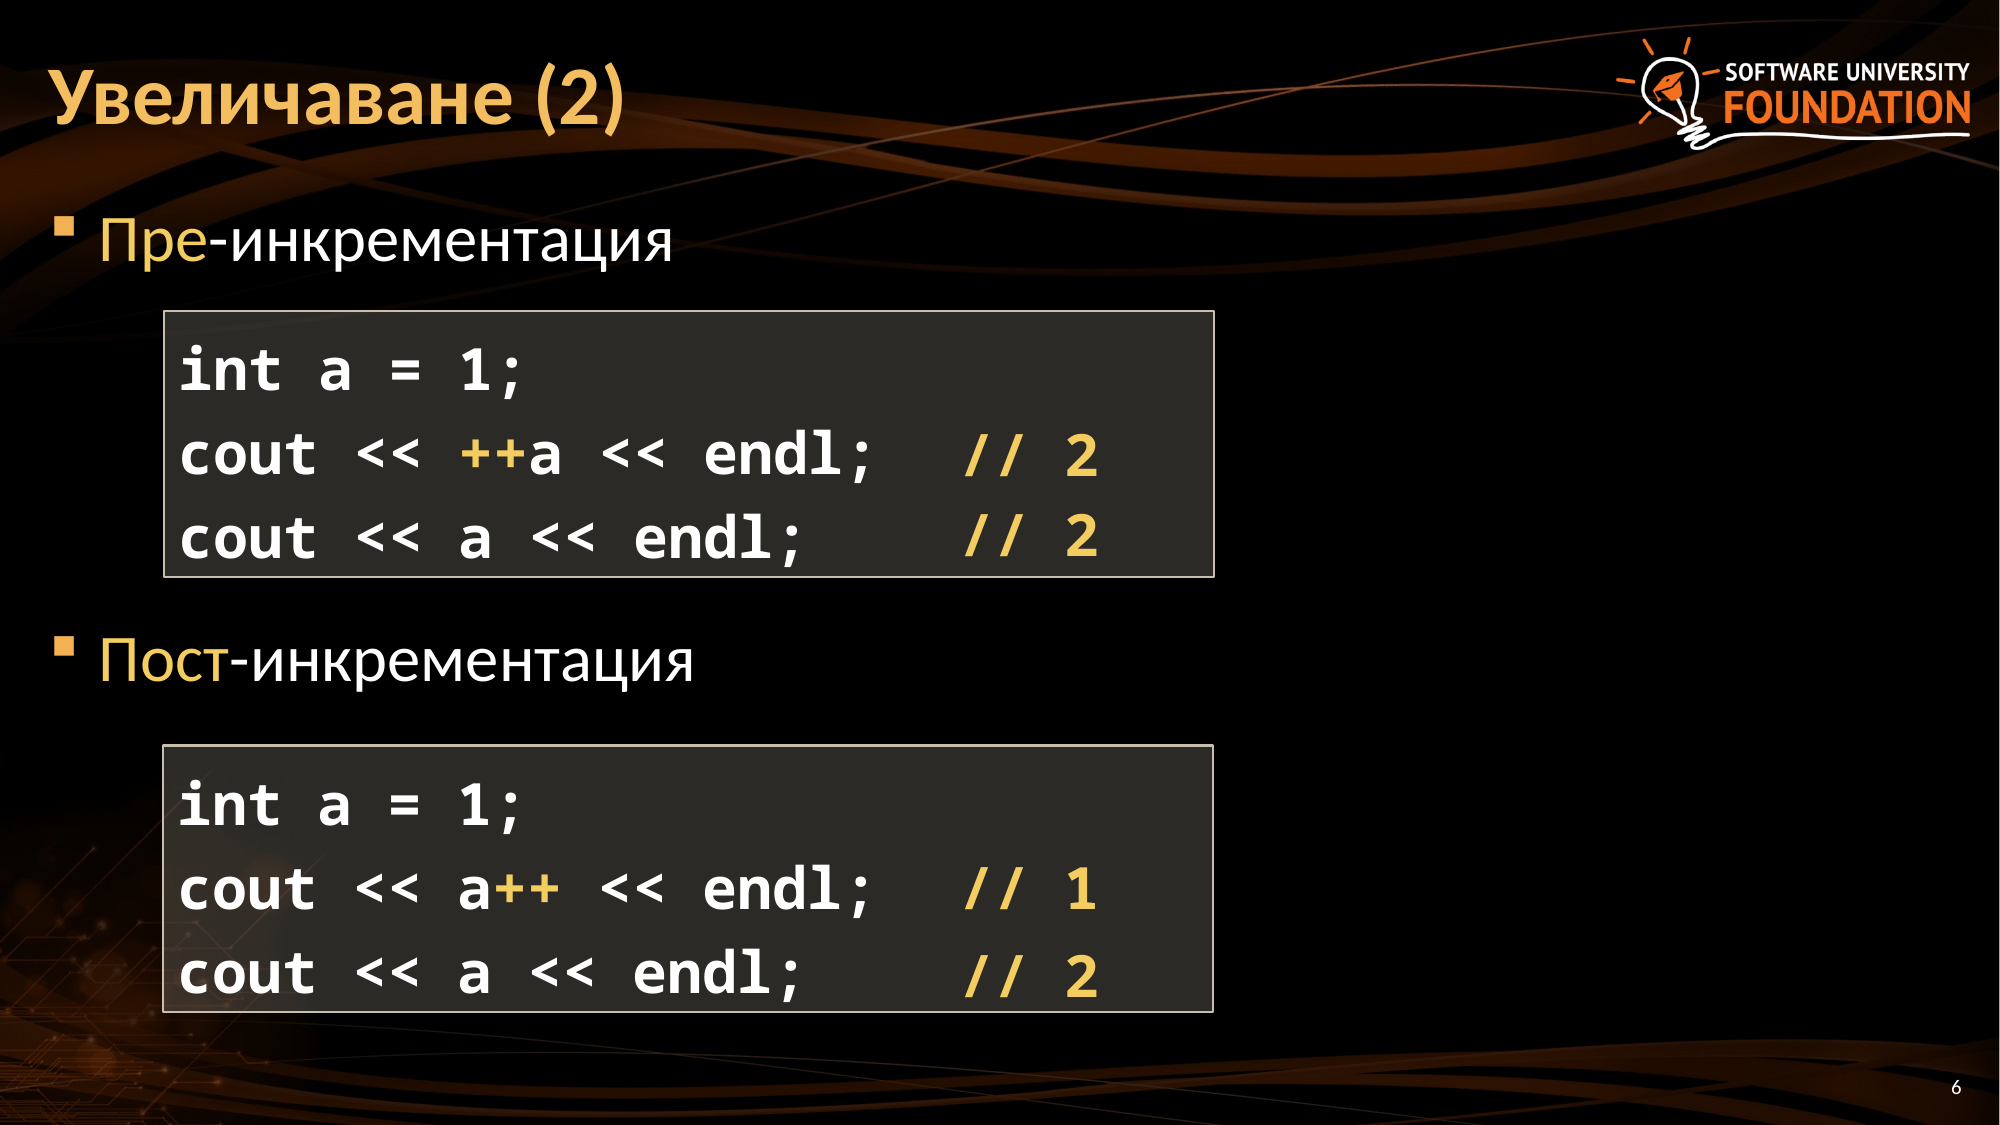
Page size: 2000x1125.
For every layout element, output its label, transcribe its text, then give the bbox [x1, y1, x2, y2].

text_box // 2 [944, 917, 1115, 1017]
picture [0, 0, 2000, 1125]
text_box // 2 [944, 476, 1115, 576]
text_box // 2 [944, 396, 1115, 476]
title Увеличаване (2) [30, 6, 1602, 189]
text_box int a = 1; cout << ++a << endl; cout << a << endl; [164, 310, 1214, 578]
text_box // 1 [944, 829, 1115, 917]
list Пре-инкрементация Пост-инкрементация [31, 188, 1968, 1103]
text_box int a = 1; cout << a++ << endl; cout << a << endl; [162, 745, 1213, 1013]
